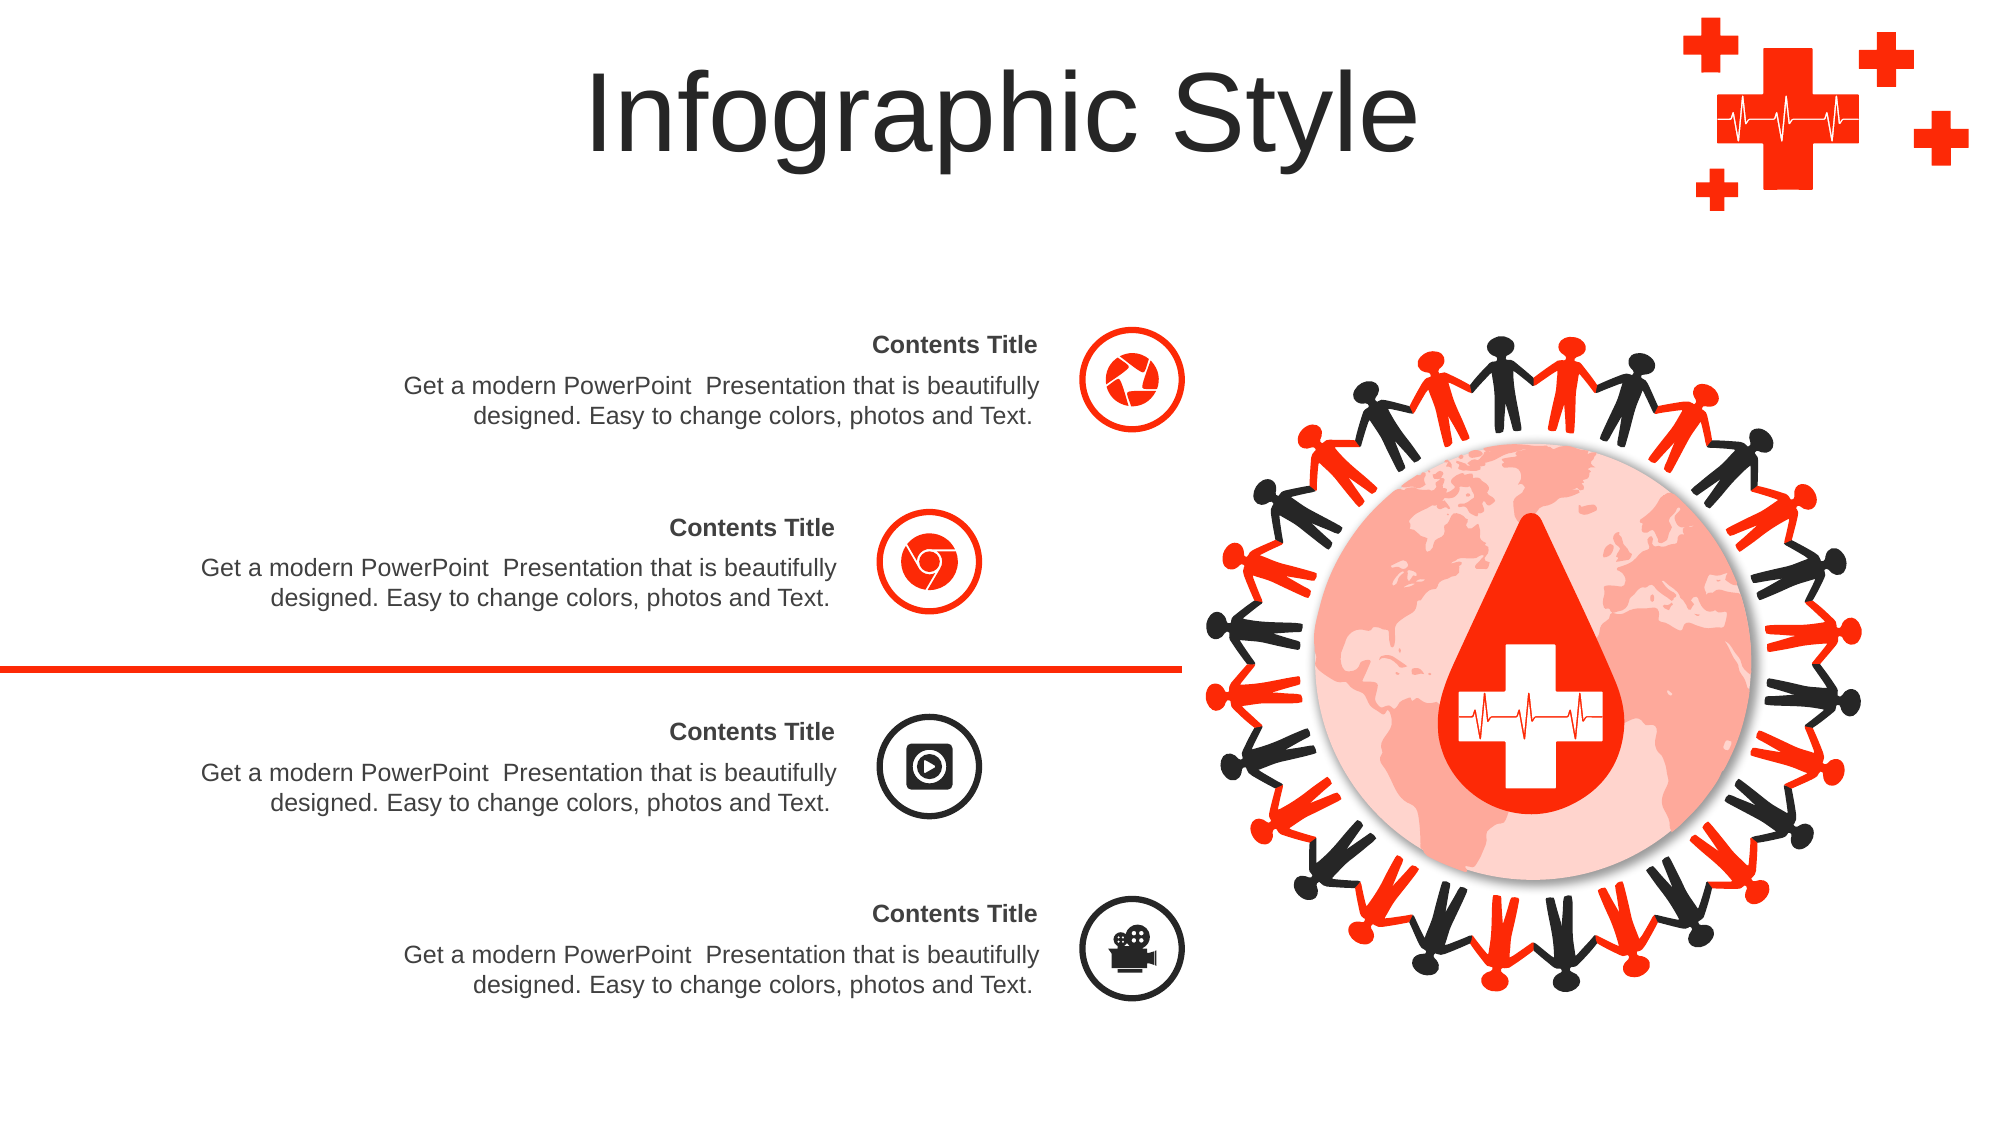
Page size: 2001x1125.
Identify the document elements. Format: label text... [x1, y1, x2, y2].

text_box [1081, 328, 1183, 431]
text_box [279, 321, 1056, 438]
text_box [1205, 336, 1862, 992]
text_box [76, 503, 854, 620]
text_box [878, 715, 981, 818]
text_box [905, 742, 954, 791]
text_box [1106, 923, 1158, 974]
text_box [1104, 351, 1160, 408]
text_box [878, 510, 981, 613]
text_box [900, 532, 959, 592]
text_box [76, 708, 854, 825]
list Infographic Style [53, 55, 1952, 175]
text_box [1081, 897, 1183, 1000]
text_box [279, 890, 1056, 1007]
